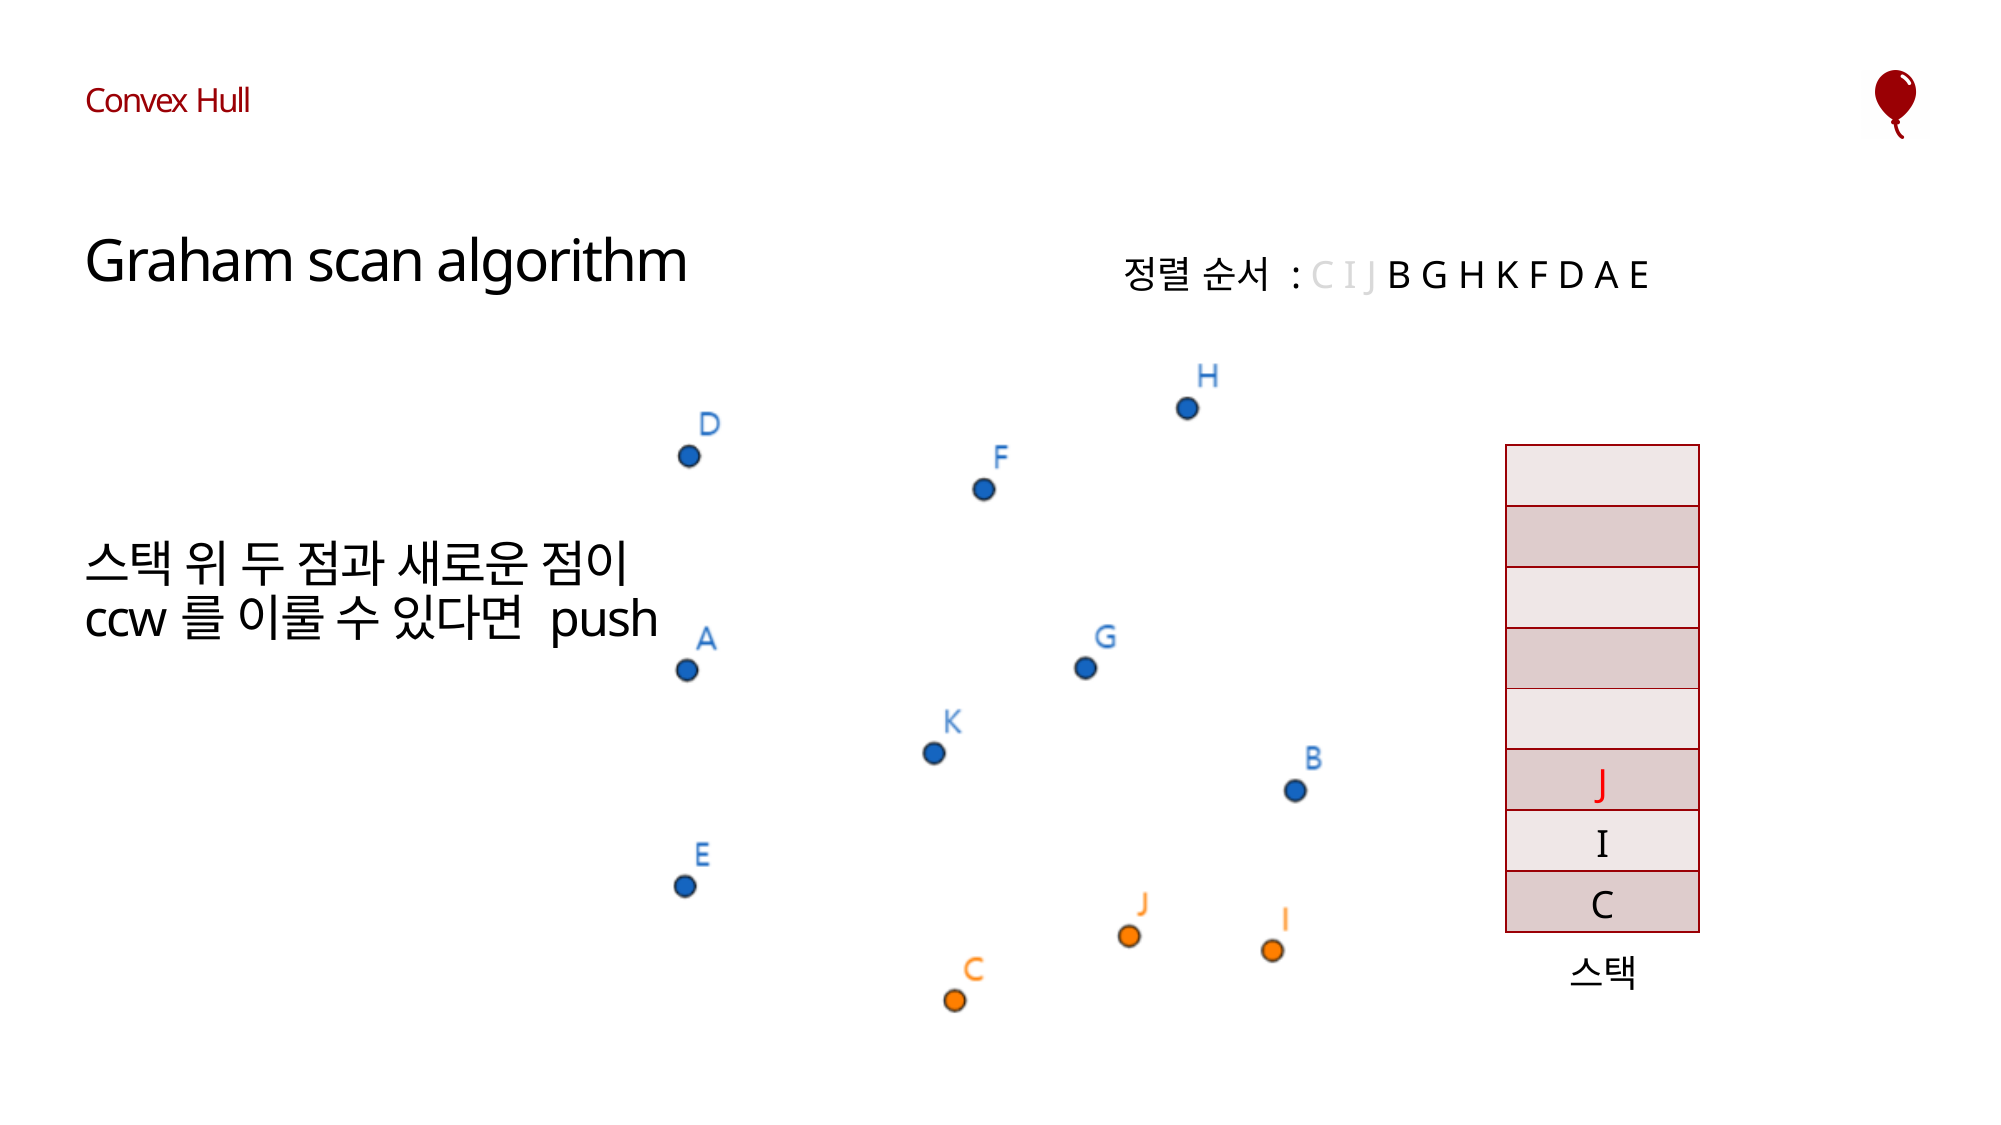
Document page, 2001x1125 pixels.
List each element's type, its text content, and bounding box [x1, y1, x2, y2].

table_header [1507, 446, 1698, 505]
picture [1861, 70, 1930, 139]
text_box 정렬 순서 : C I J B G H K F D A E [1108, 243, 1859, 303]
table_cell I [1507, 811, 1698, 870]
title Convex Hull [70, 66, 1796, 138]
table_cell [1507, 568, 1698, 627]
table_cell [1507, 689, 1698, 748]
picture [673, 362, 1323, 1016]
table_cell [1507, 629, 1698, 688]
table_cell C [1507, 872, 1698, 931]
table_cell J [1507, 750, 1698, 809]
list Graham scan algorithm 스택 위 두 점과 새로운 점이 ccw를 이룰 수 있다면 push [70, 224, 1930, 1014]
table_cell [1507, 507, 1698, 566]
text_box 스택 [1554, 942, 1702, 1002]
